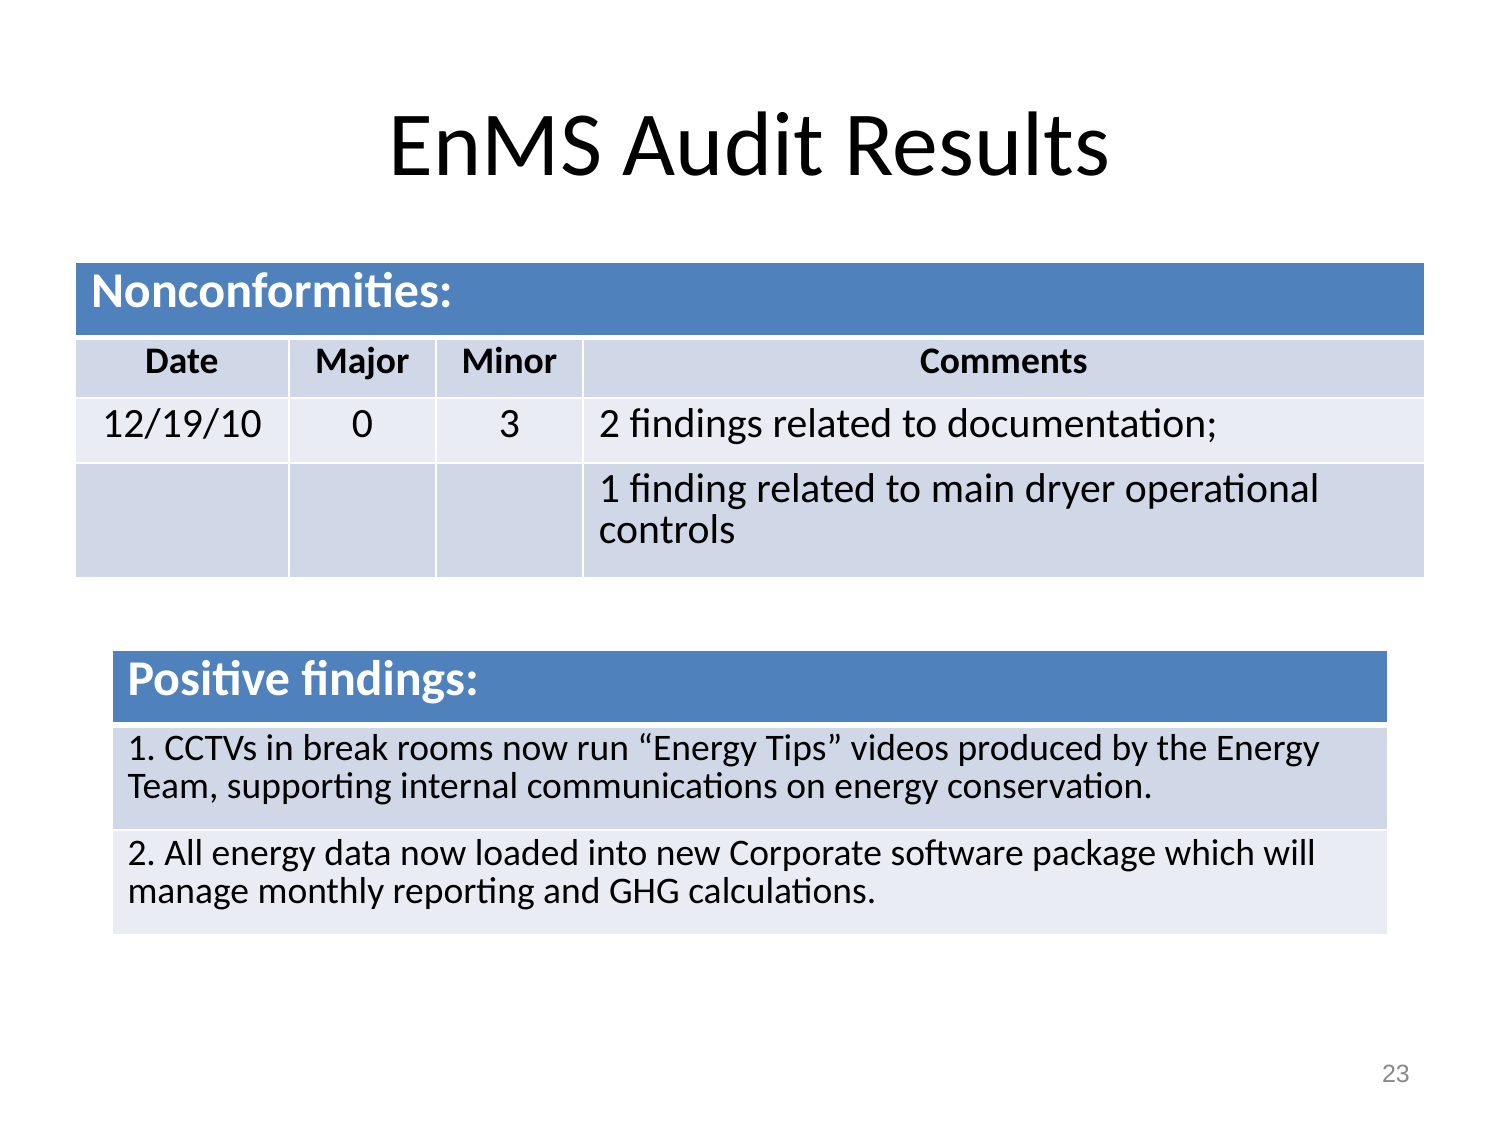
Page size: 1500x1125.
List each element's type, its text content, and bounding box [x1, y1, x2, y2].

slide_number 23 [1074, 1042, 1425, 1103]
title EnMS Audit Results [75, 45, 1425, 233]
table_cell [76, 464, 288, 577]
table_cell 0 [290, 399, 435, 462]
table_cell 1 finding related to main dryer operational controls [584, 464, 1424, 577]
table_cell 3 [437, 399, 582, 462]
table_cell Major [290, 340, 435, 397]
table_cell 2. All energy data now loaded into new Corporate software package which will manage monthly reporting and GHG calculations. [113, 831, 1387, 934]
table_cell Minor [437, 340, 582, 397]
table_cell 1. CCTVs in break rooms now run “Energy Tips” videos produced by the Energy Team, supporting internal communications on energy conservation. [113, 728, 1387, 829]
table_cell 2 findings related to documentation; [584, 399, 1424, 462]
table_header Positive findings: [113, 651, 1387, 722]
table_cell 12/19/10 [76, 399, 288, 462]
table_cell Comments [584, 340, 1424, 397]
table_cell Date [76, 340, 288, 397]
table_header Nonconformities: [76, 263, 1424, 335]
table_cell [290, 464, 435, 577]
table_cell [437, 464, 582, 577]
